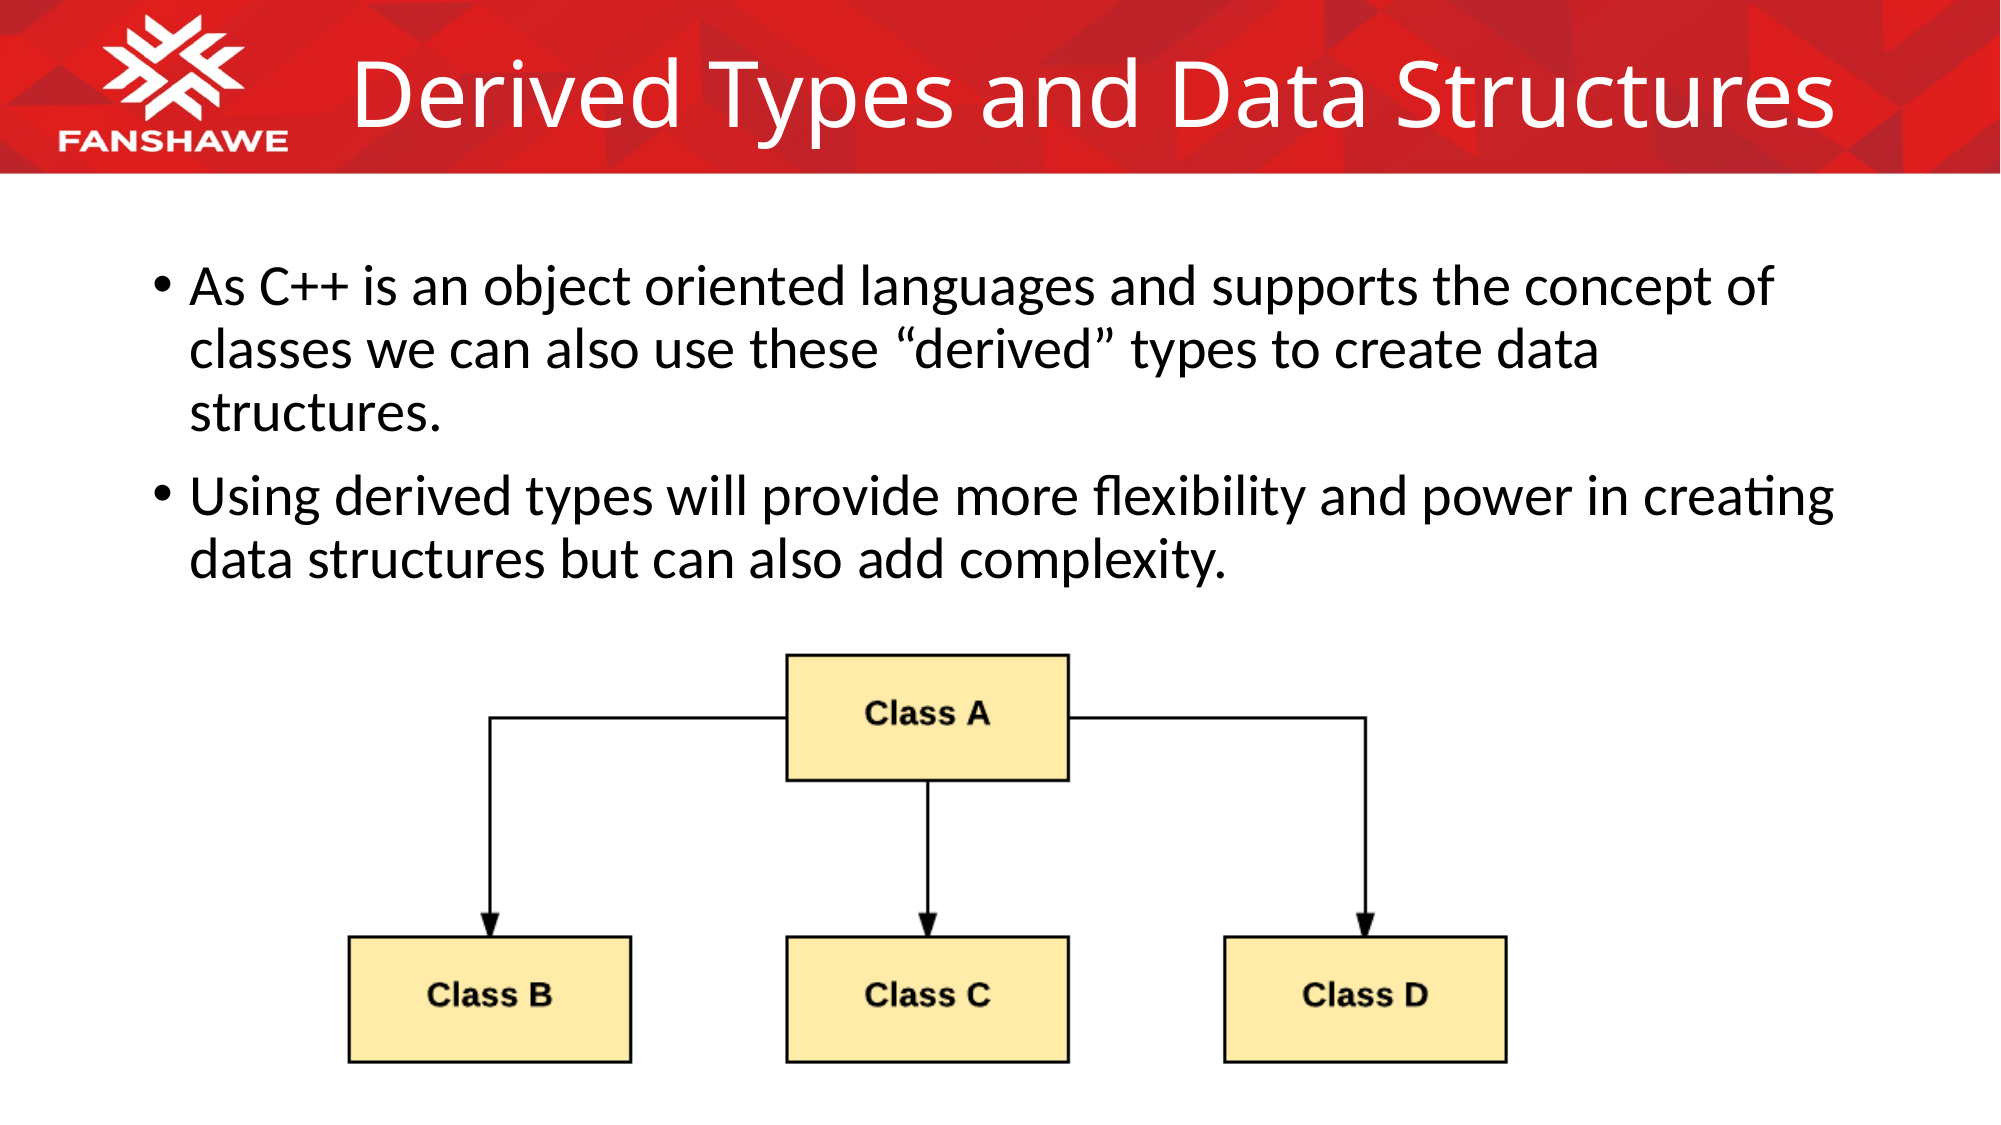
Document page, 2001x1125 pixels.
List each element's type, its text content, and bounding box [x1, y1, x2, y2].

picture [0, 0, 2001, 1125]
list As C++ is an object oriented languages and supports the concept of classes we can also use these “derived” types to create data structures. Using derived types will provide more flexibility and power in creating data structures but can also add complexity. [137, 247, 1863, 995]
title Derived Types and Data Structures [334, 29, 1928, 167]
